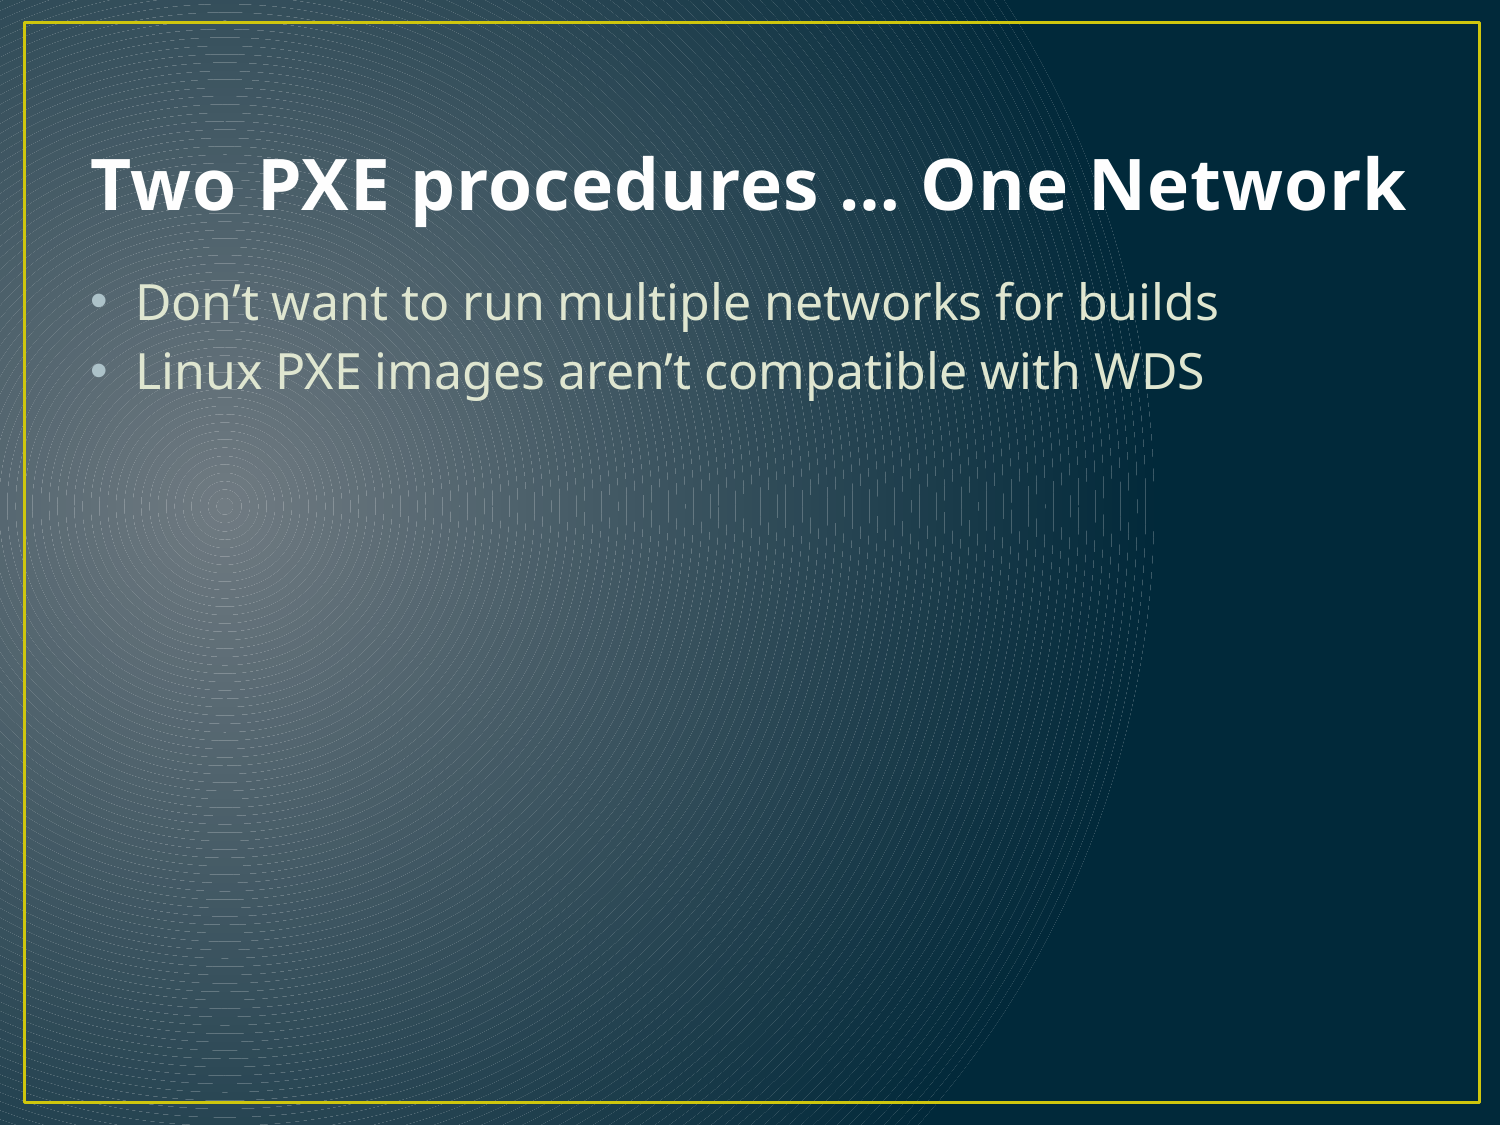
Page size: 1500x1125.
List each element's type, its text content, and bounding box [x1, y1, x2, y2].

title Two PXE procedures … One Network [75, 45, 1425, 233]
list Don’t want to run multiple networks for builds Linux PXE images aren’t compatible with WDS [75, 262, 1425, 1005]
